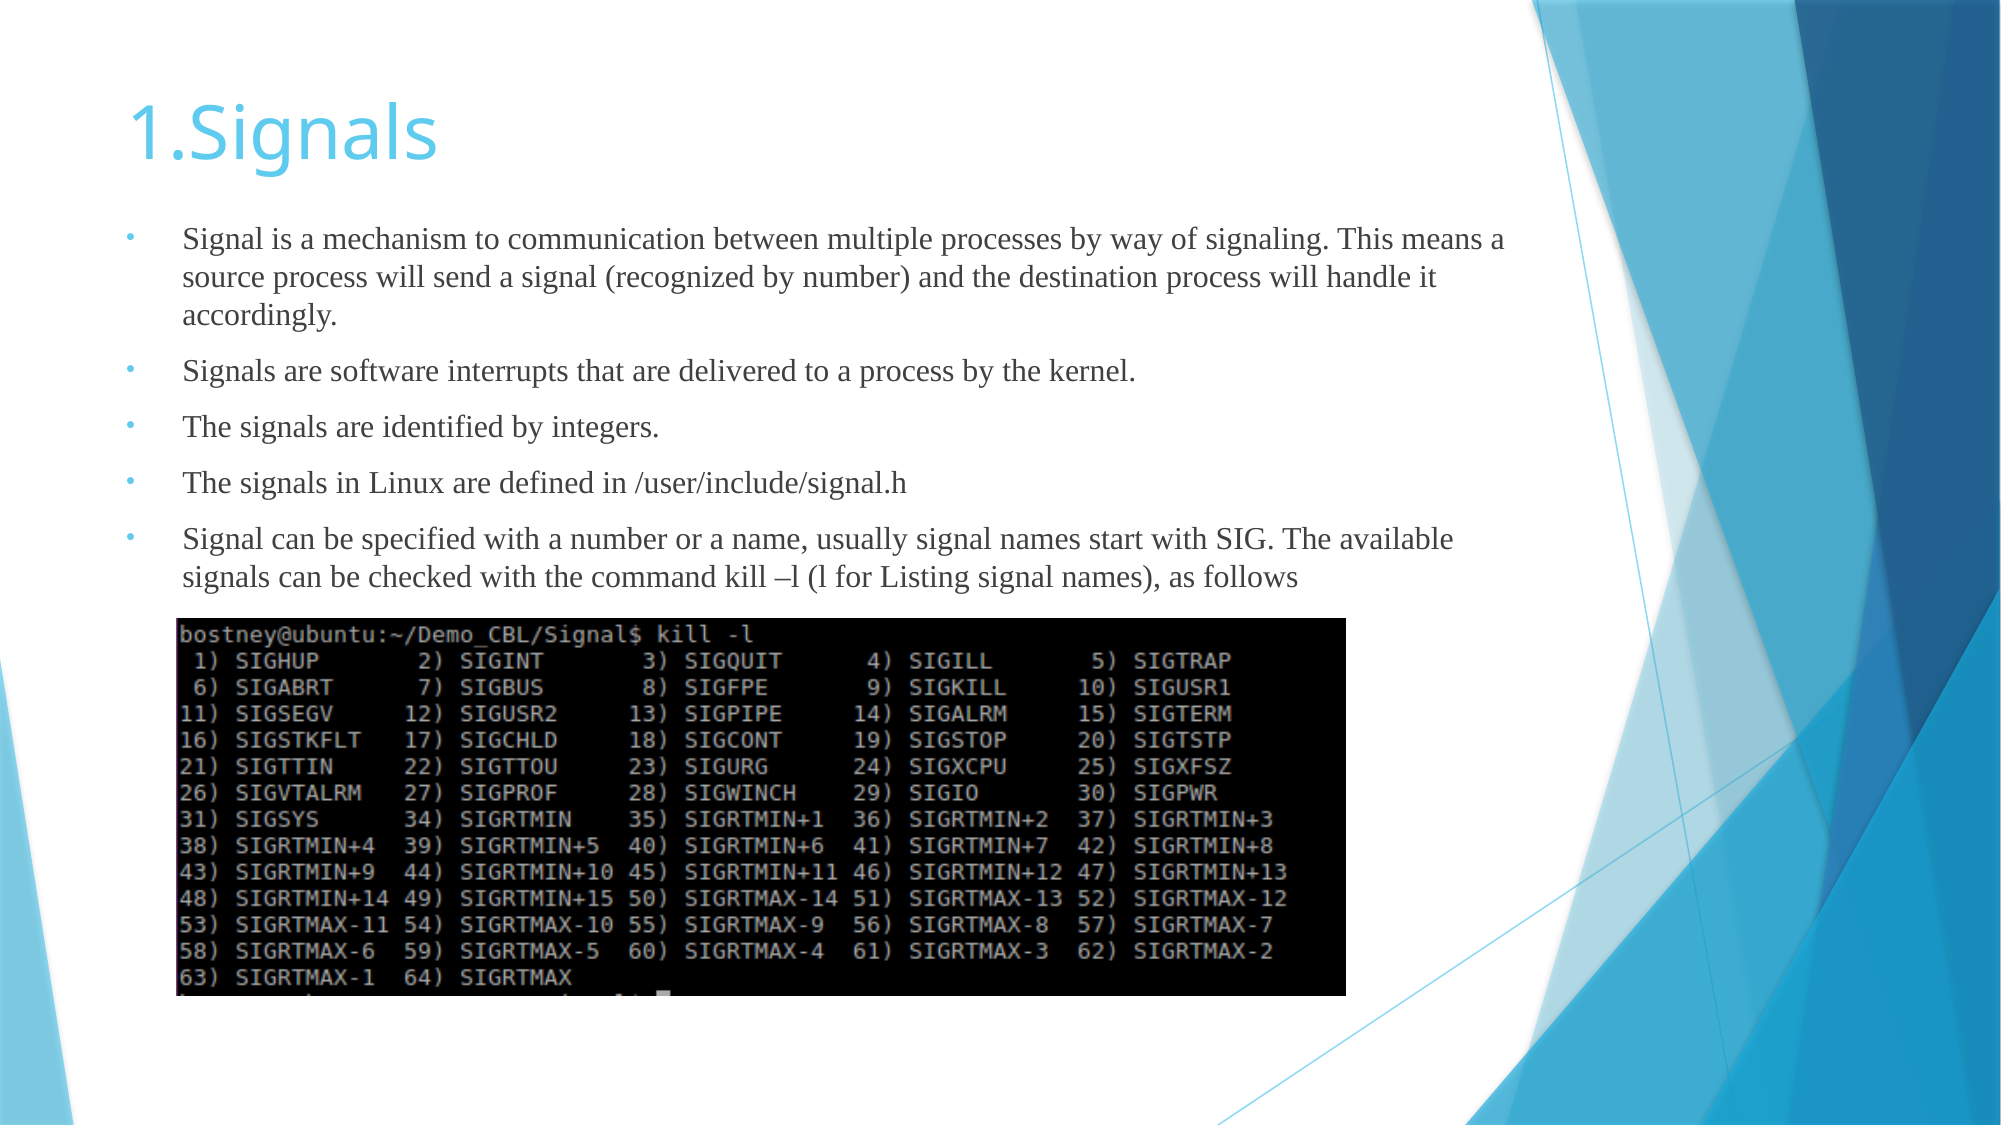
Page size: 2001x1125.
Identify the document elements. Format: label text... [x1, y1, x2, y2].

title Signals [111, 76, 1522, 210]
picture [176, 618, 1347, 997]
list Signal is a mechanism to communication between multiple processes by way of signaling. This means a source process will send a signal (recognized by number) and the destination process will handle it accordingly. Signals are software interrupts that are delivered to a process by the kernel. The signals are identified by integers. The signals in Linux are defined in /user/include/signal.h Signal can be specified with a number or a name, usually signal names start with SIG. The available signals can be checked with the command kill –l (l for Listing signal names), as follows [111, 210, 1522, 605]
